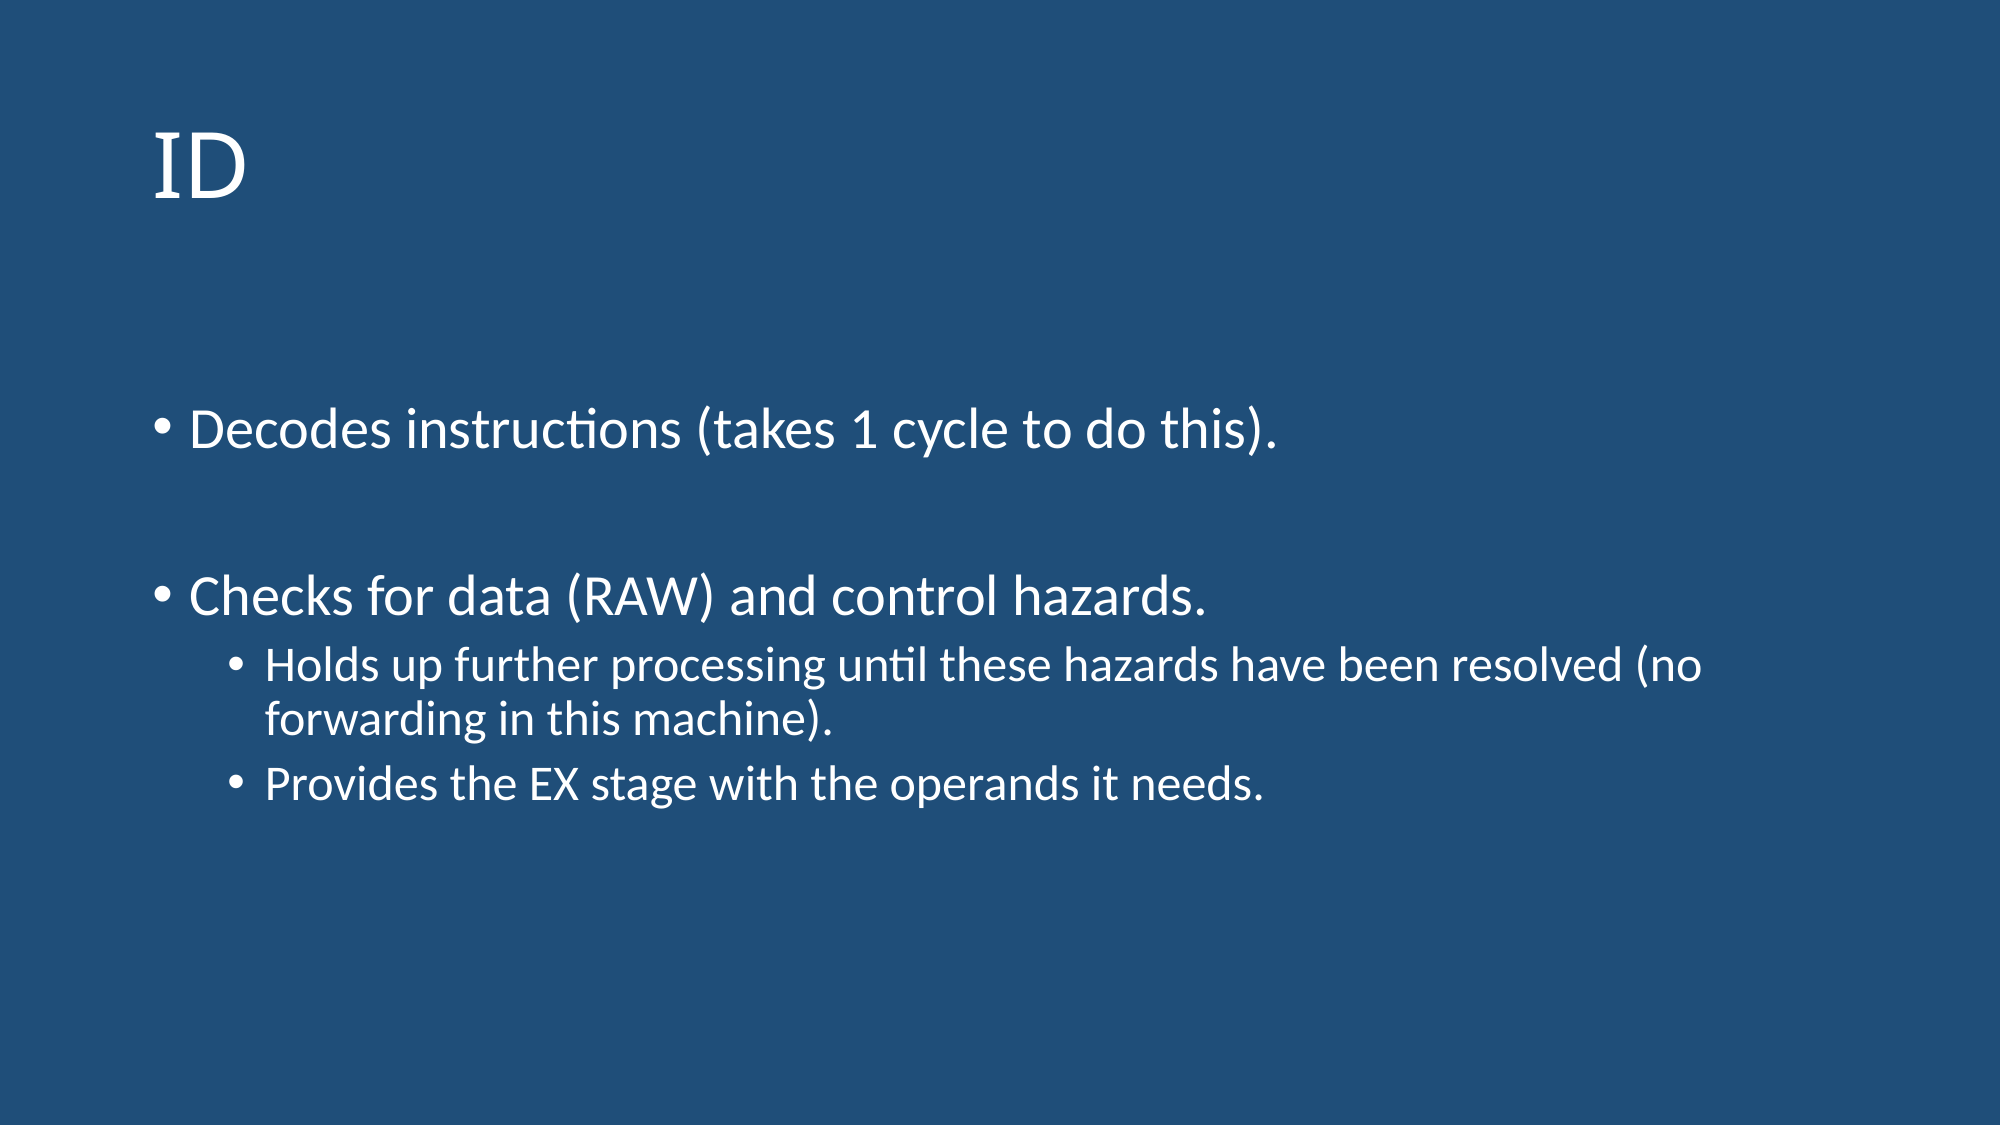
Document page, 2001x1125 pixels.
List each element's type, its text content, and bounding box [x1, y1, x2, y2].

list Decodes instructions (takes 1 cycle to do this). Checks for data (RAW) and control hazards. Holds up further processing until these hazards have been resolved (no forwarding in this machine). Provides the EX stage with the operands it needs. [137, 299, 1863, 1014]
title ID [137, 59, 1863, 278]
